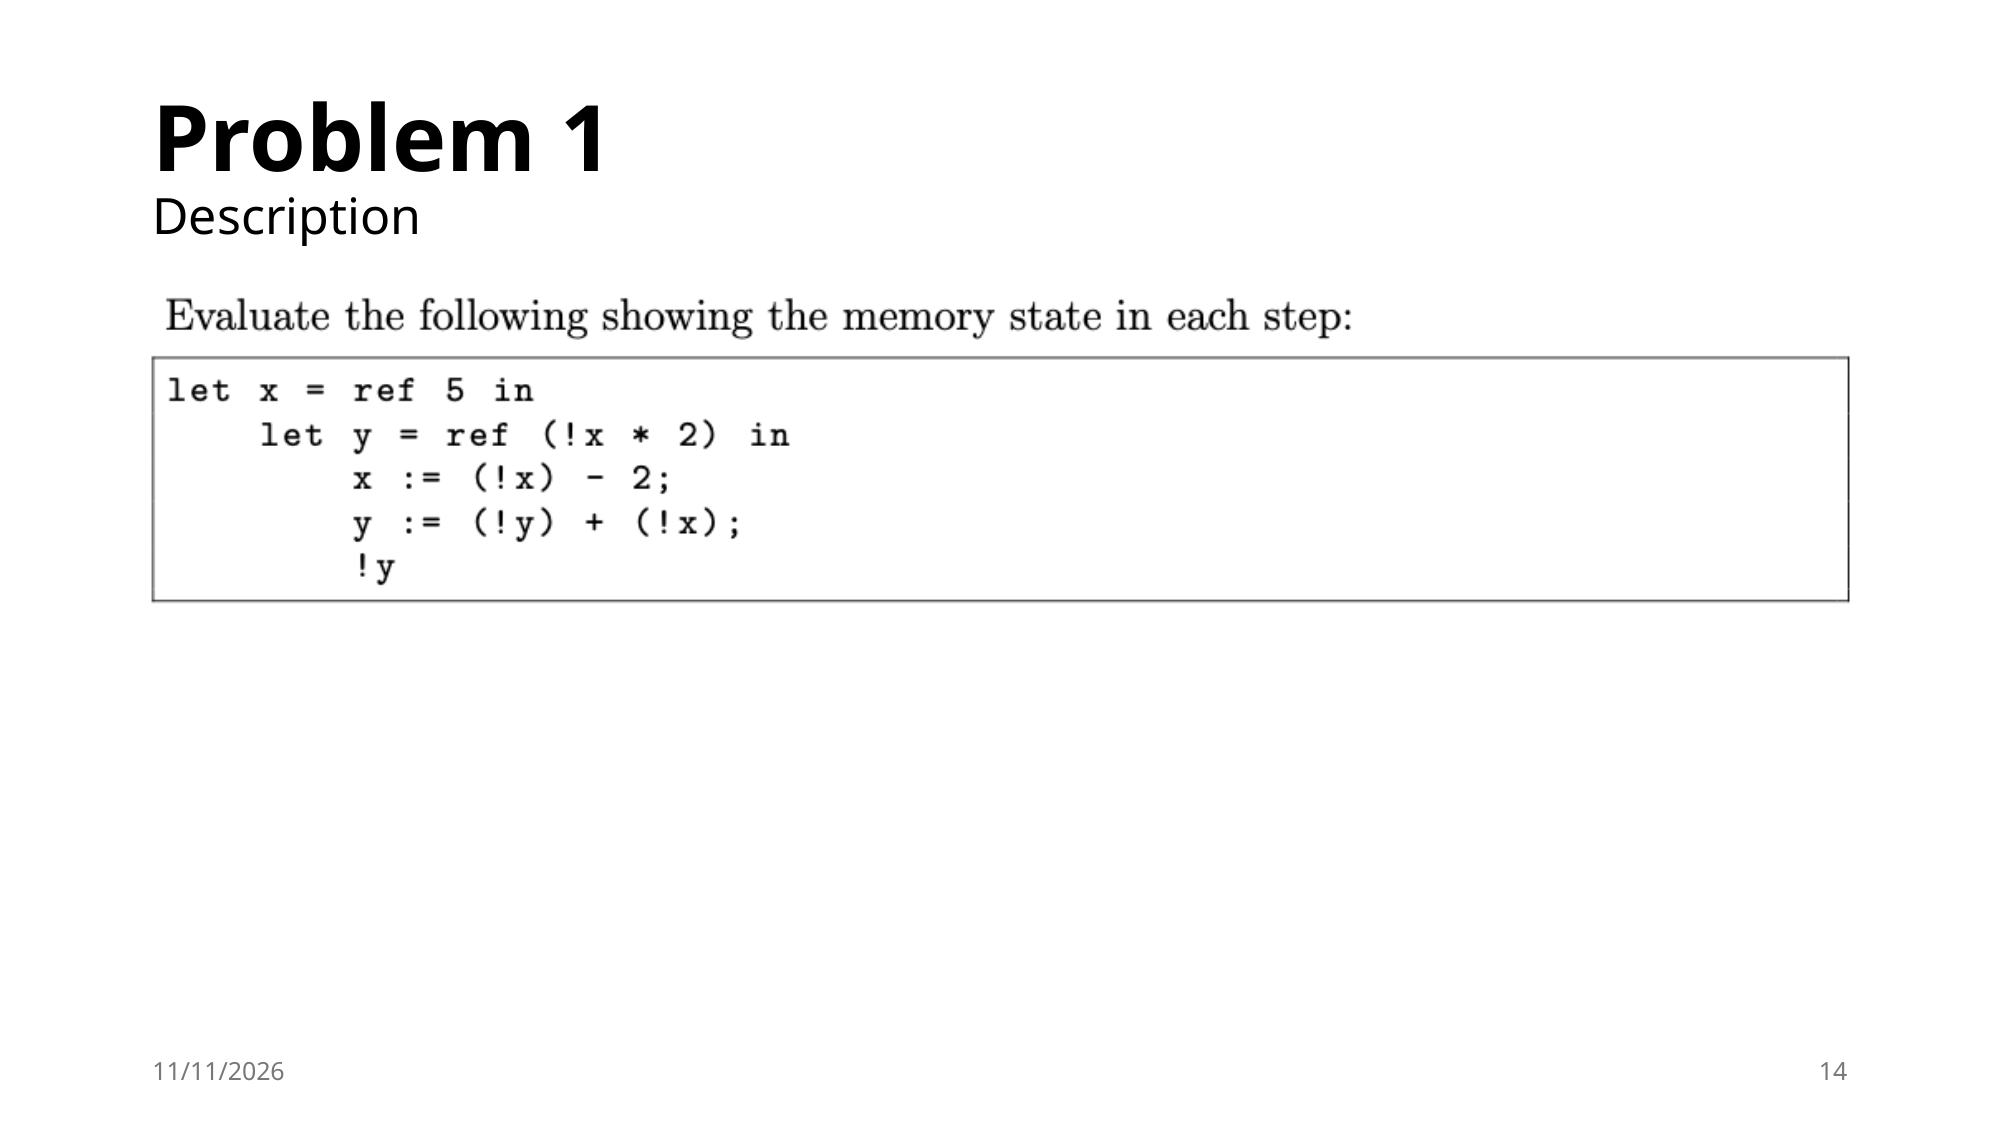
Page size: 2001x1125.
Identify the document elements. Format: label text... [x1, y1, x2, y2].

slide_number 14 [1412, 1042, 1863, 1103]
picture [136, 276, 1863, 616]
title Problem 1 Description [137, 59, 1863, 276]
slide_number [137, 1042, 588, 1103]
